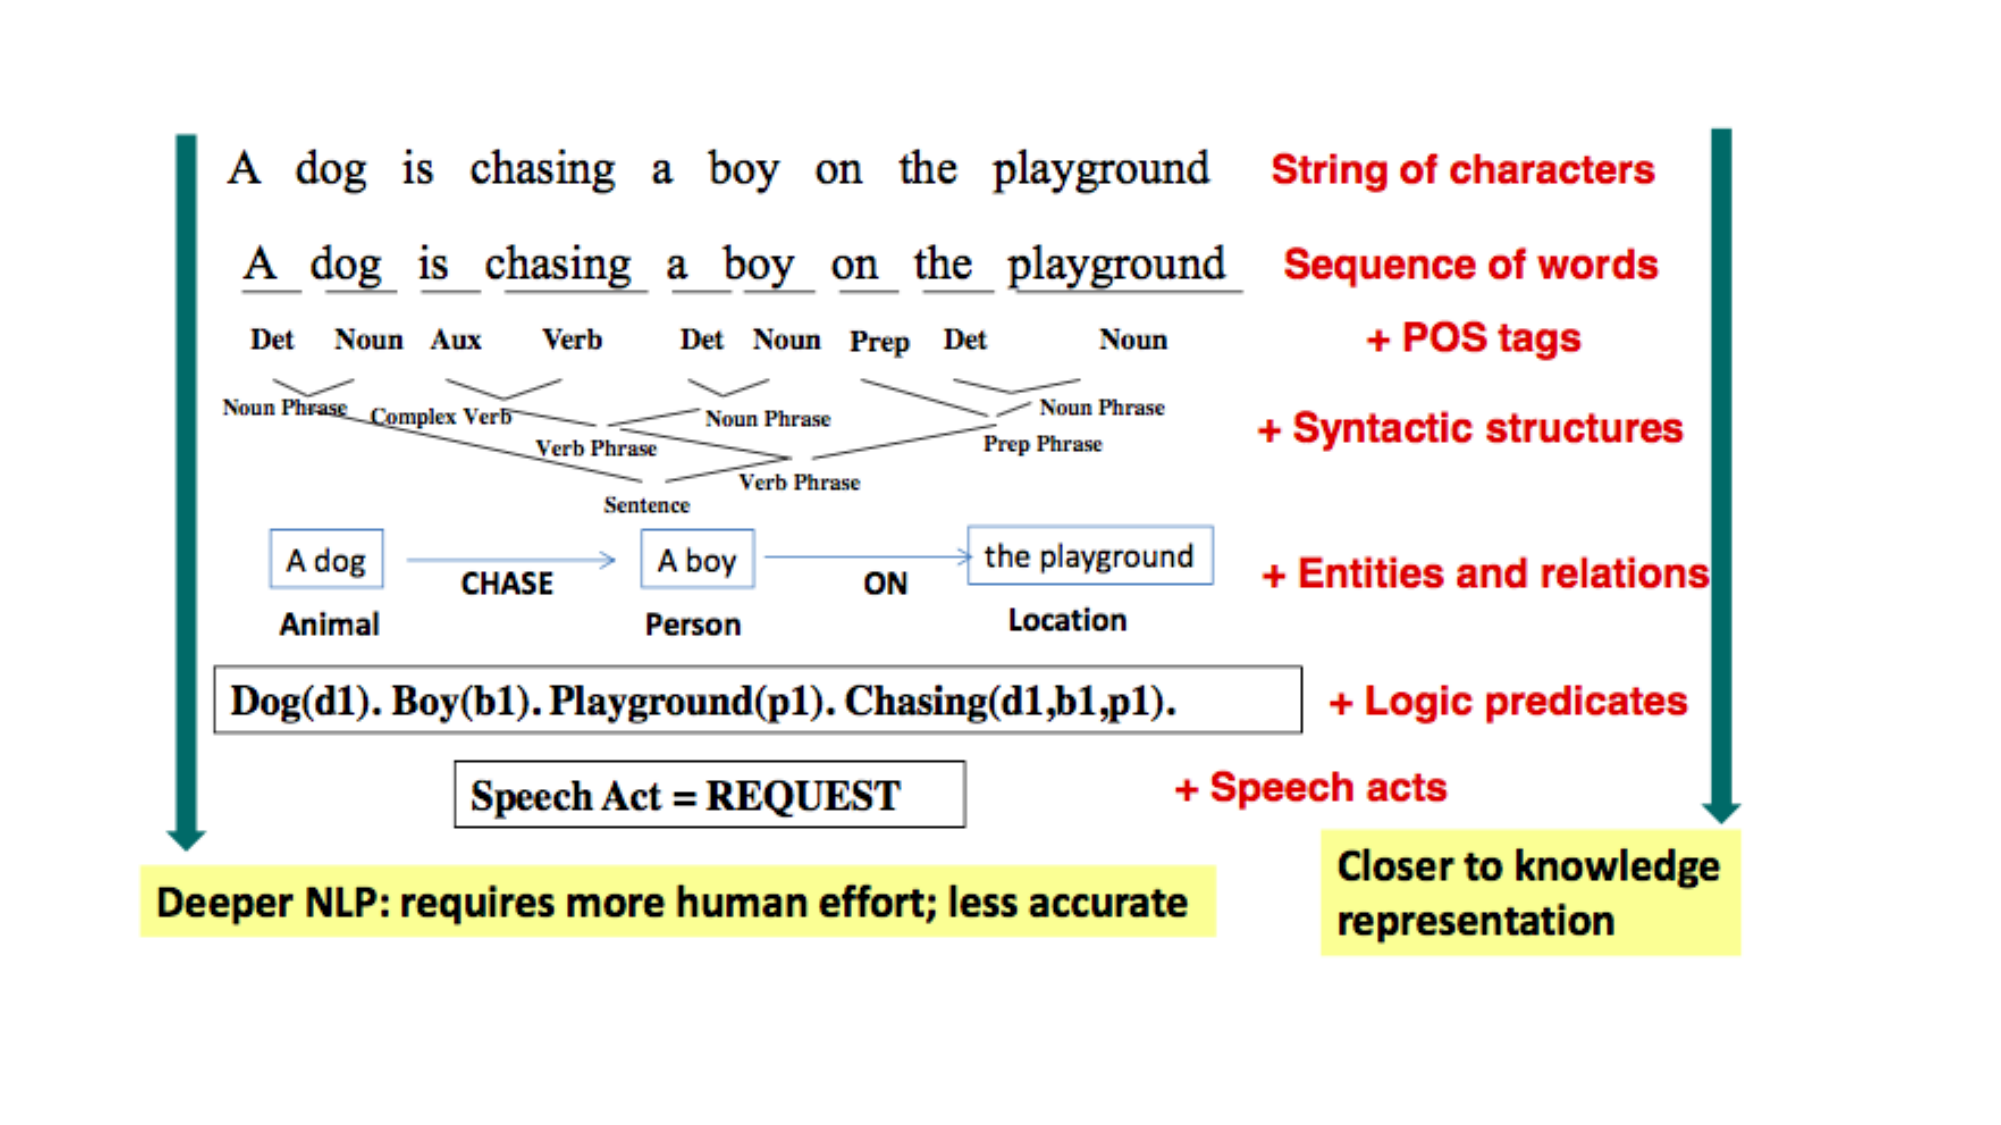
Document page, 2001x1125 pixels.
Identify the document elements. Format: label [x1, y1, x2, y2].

picture [137, 100, 1753, 972]
